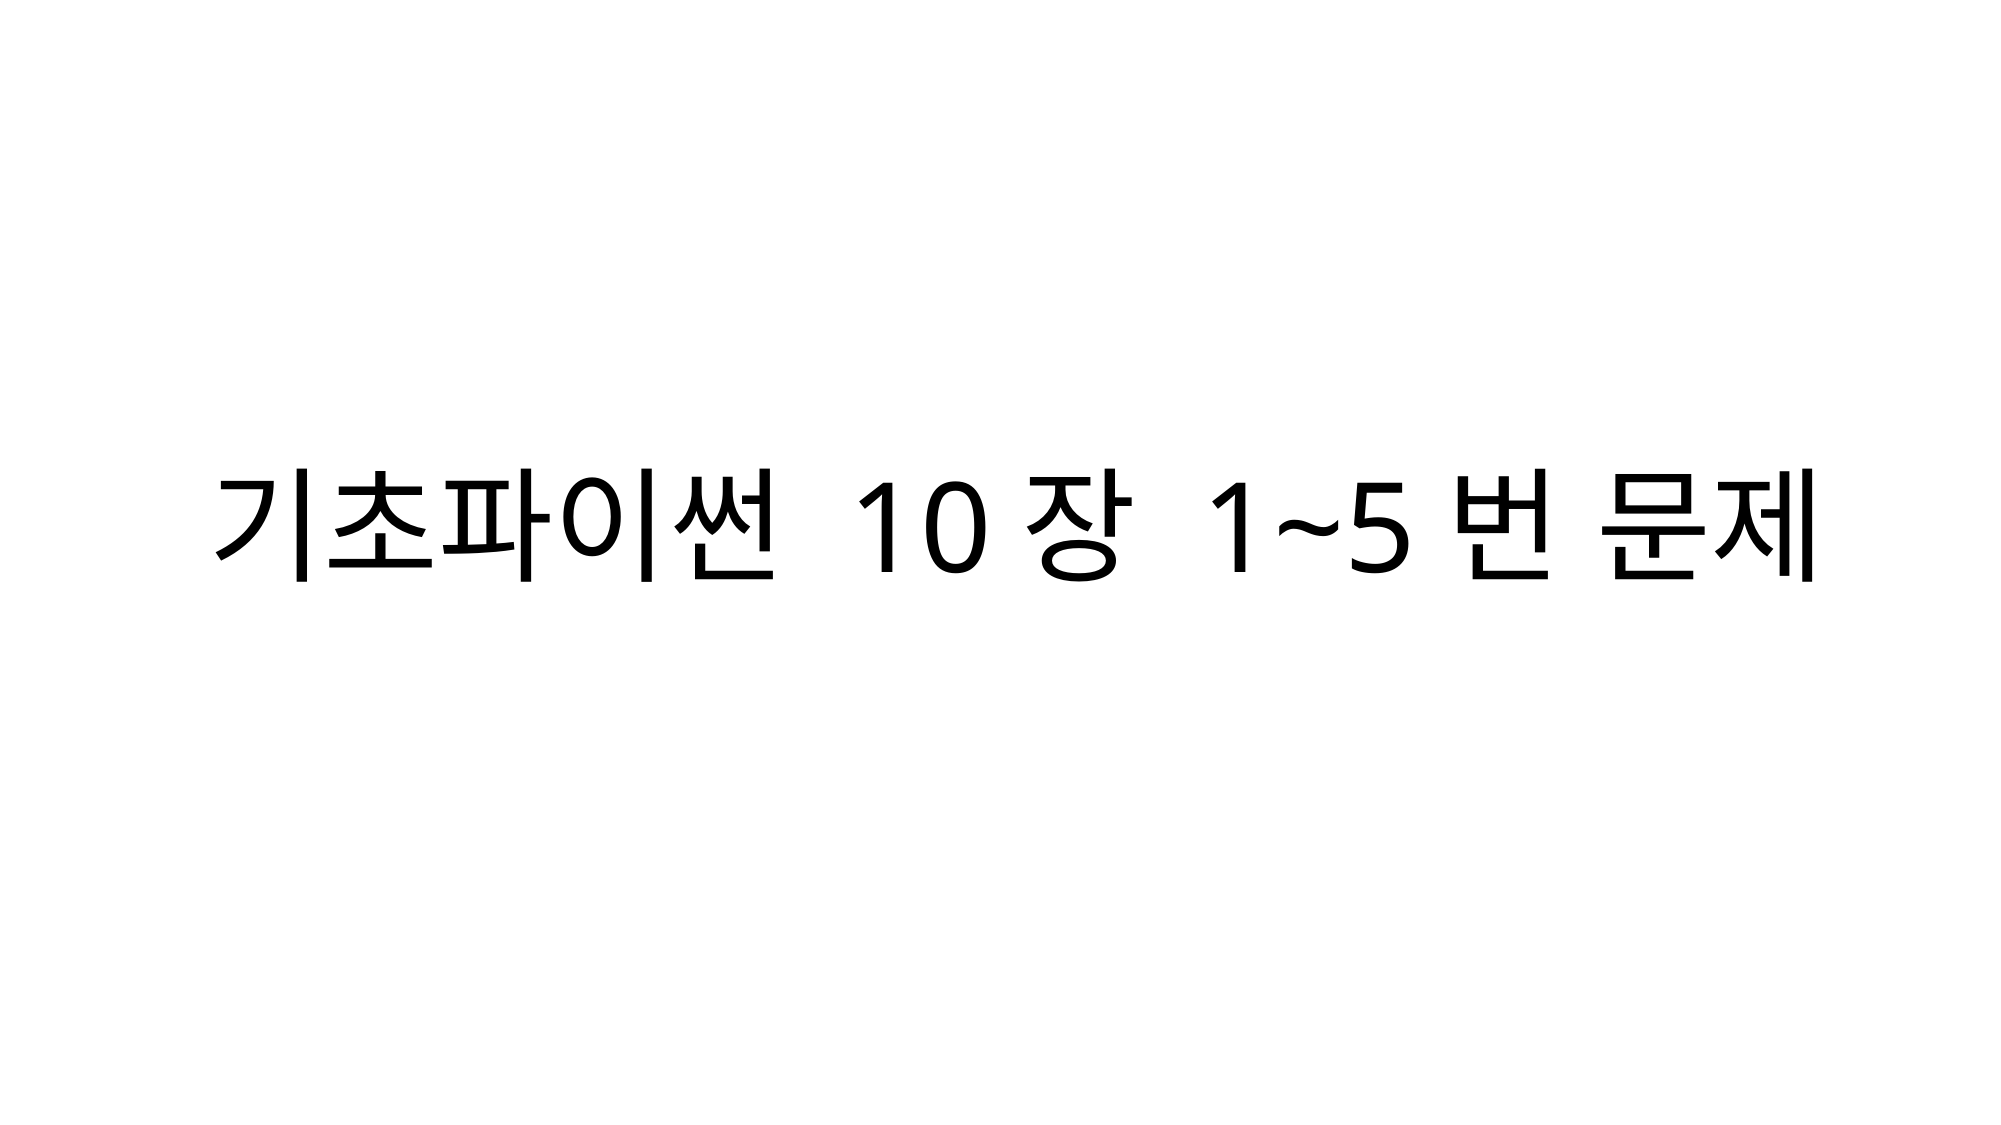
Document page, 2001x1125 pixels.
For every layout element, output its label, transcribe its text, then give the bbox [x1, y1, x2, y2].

title 기초파이썬 10장 1~5번 문제 [142, 215, 1893, 607]
